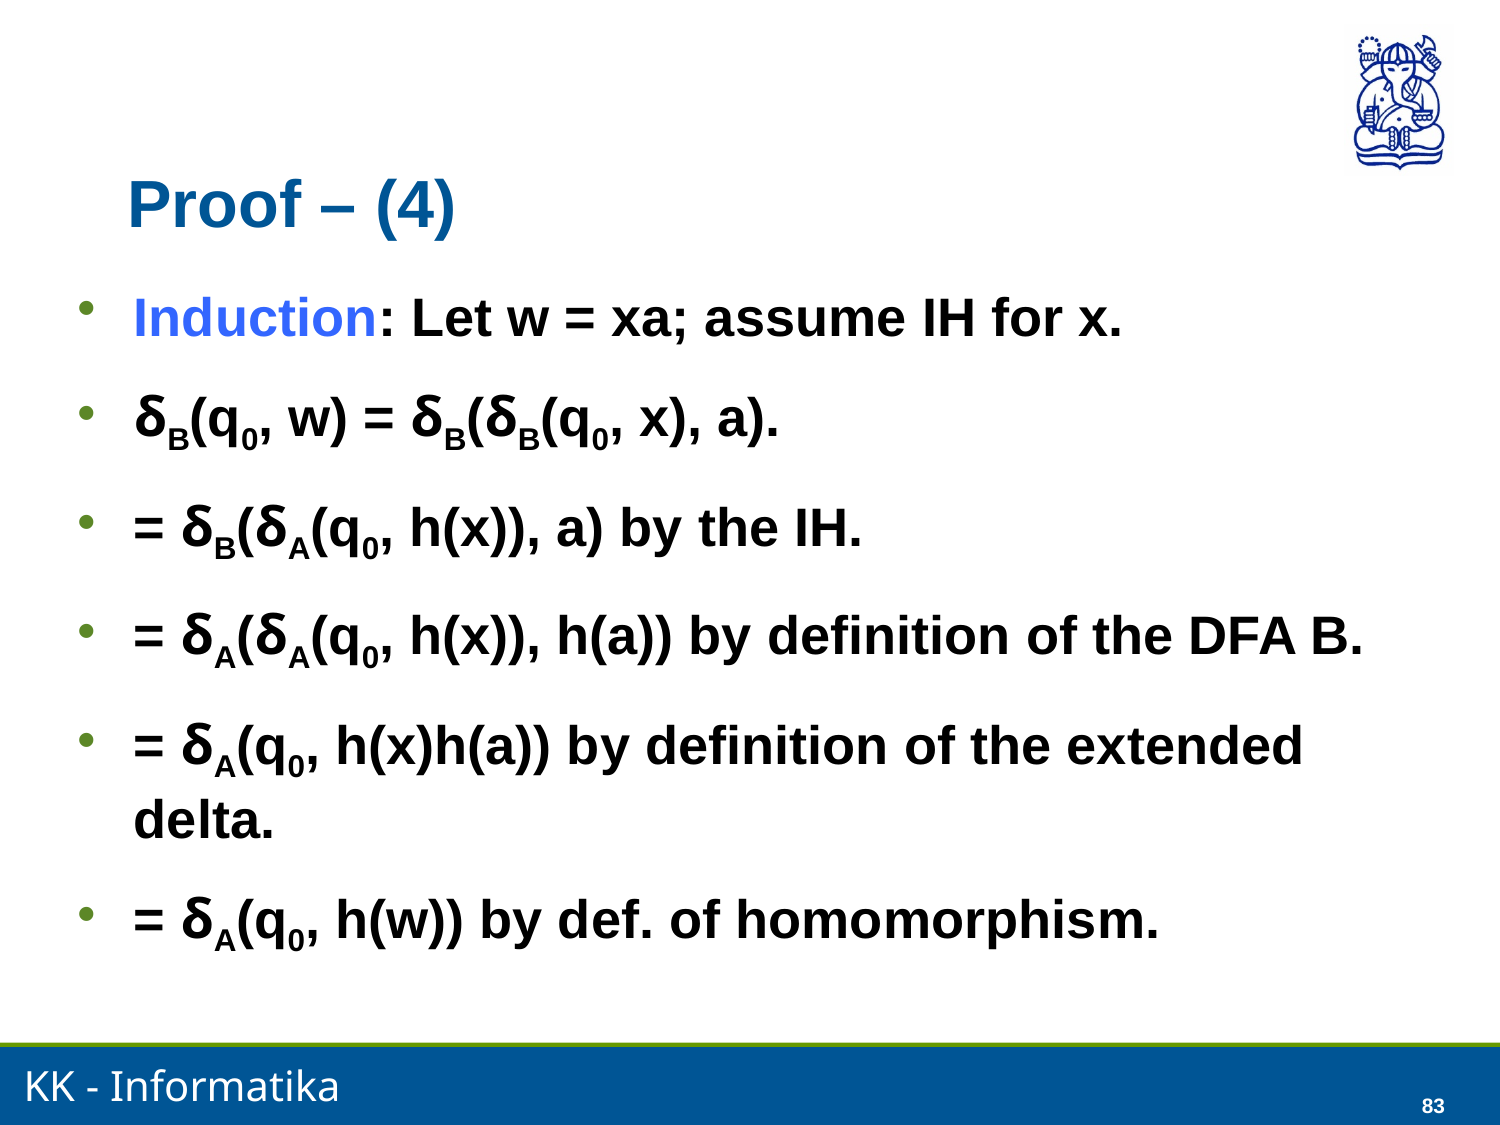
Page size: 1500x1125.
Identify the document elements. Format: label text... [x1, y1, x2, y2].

list Induction: Let w = xa; assume IH for x. δB(q0, w) = δB(δB(q0, x), a). = δB(δA(q0, h(x)), a) by the IH. = δA(δA(q0, h(x)), h(a)) by definition of the DFA B. = δA(q0, h(x)h(a)) by definition of the extended delta. = δA(q0, h(w)) by def. of homomorphism. [62, 275, 1425, 1025]
picture [1344, 24, 1454, 176]
title Proof – (4) [112, 62, 1388, 250]
